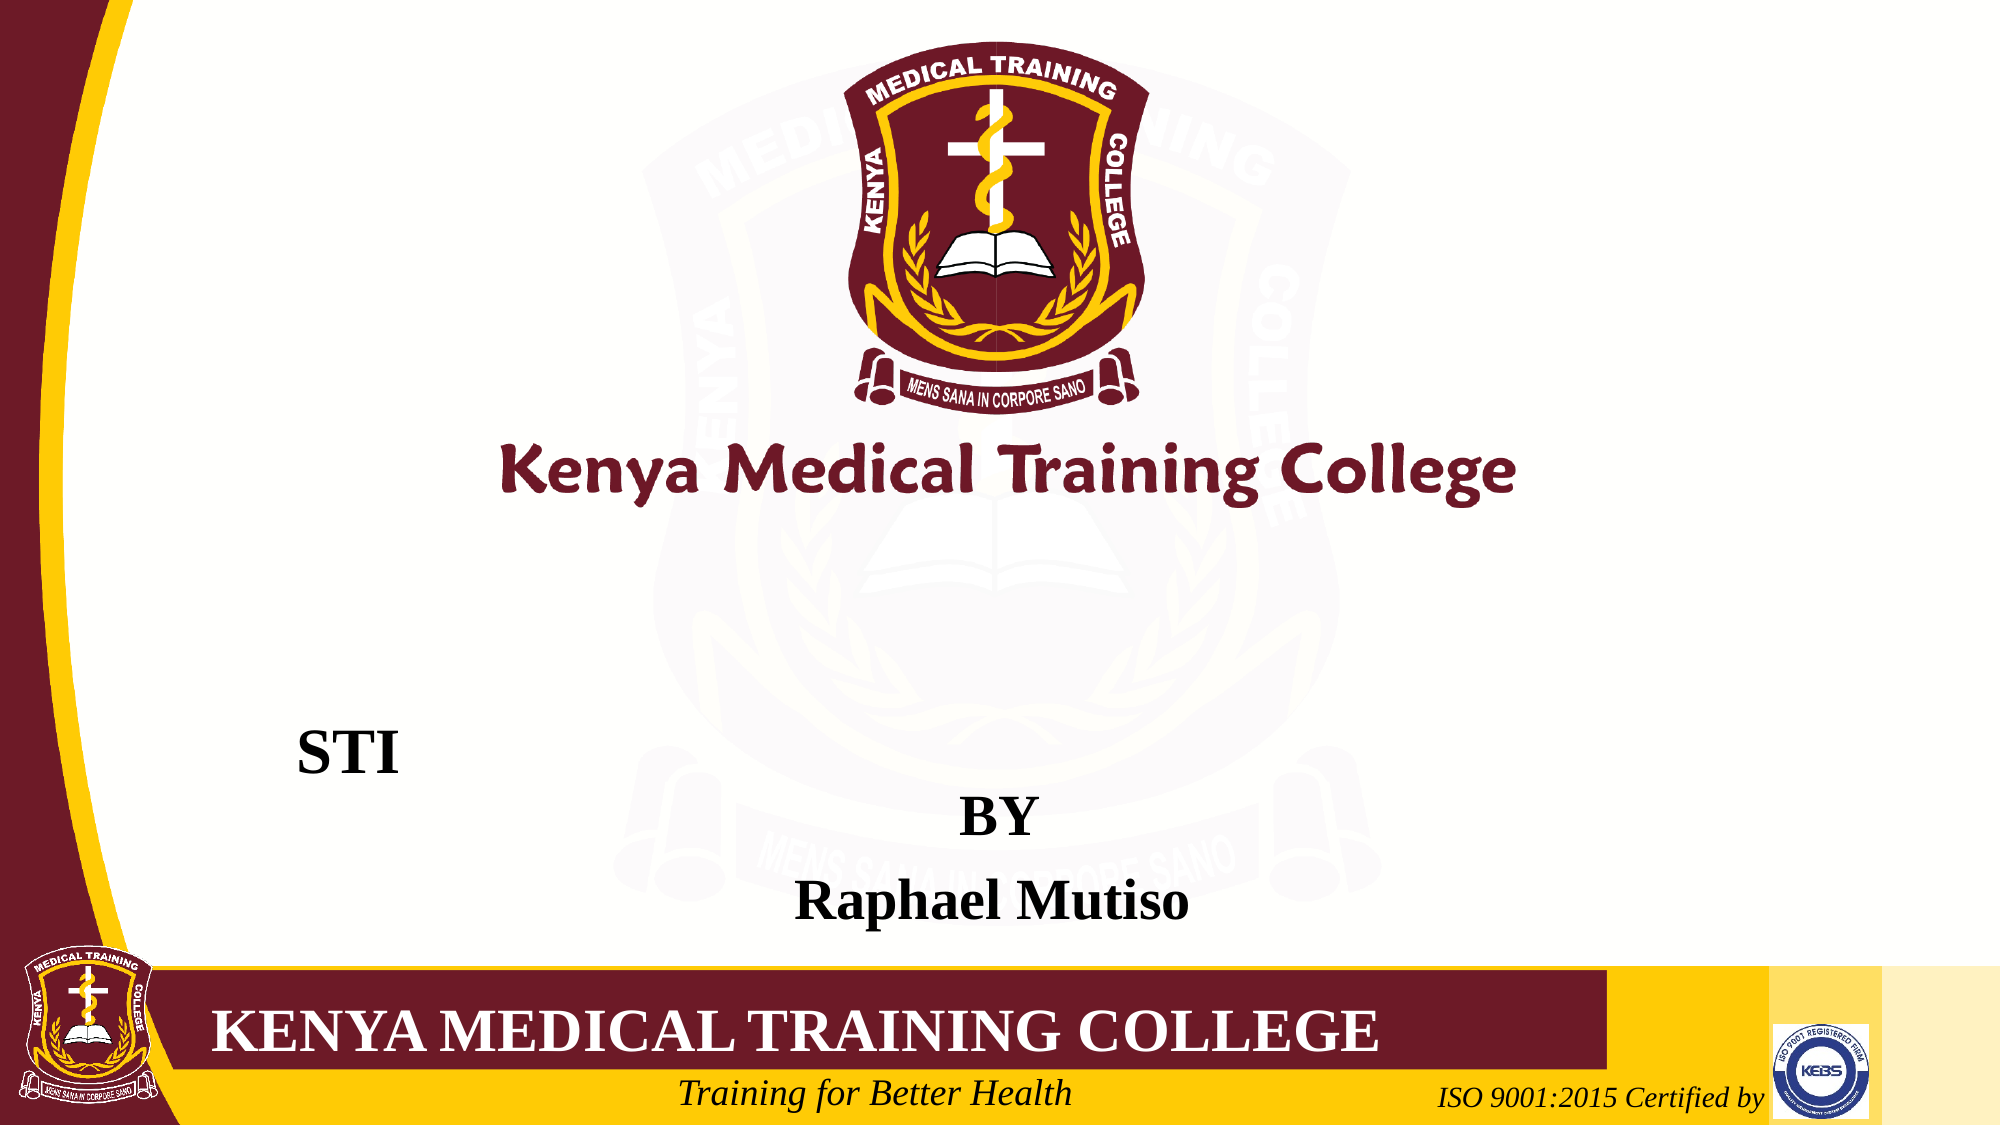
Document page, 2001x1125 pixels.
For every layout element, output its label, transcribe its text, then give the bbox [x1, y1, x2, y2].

title STI [281, 523, 1719, 778]
picture [0, 0, 2000, 1125]
subtitle BY Raphael Mutiso [249, 778, 1750, 942]
